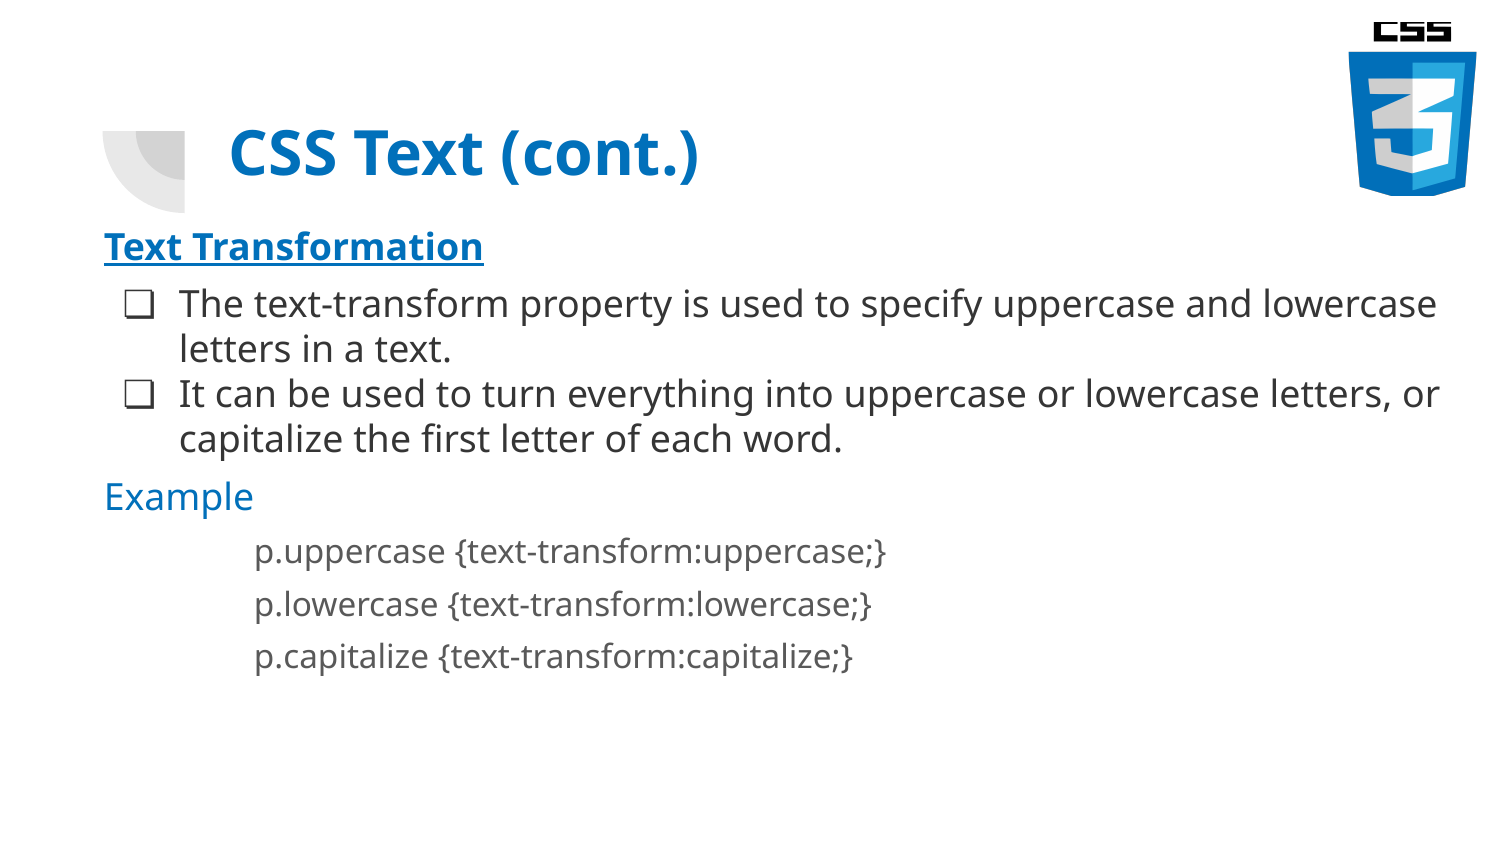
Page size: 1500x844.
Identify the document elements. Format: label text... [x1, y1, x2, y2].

title CSS Text (cont.) [213, 98, 1500, 208]
picture [1348, 22, 1477, 196]
title Text Transformation The text-transform property is used to specify uppercase and lowercase letters in a text. It can be used to turn everything into uppercase or lowercase letters, or capitalize the first letter of each word. Example p.uppercase {text-transform:uppercase;} p.lowercase {text-transform:lowercase;} p.capitalize {text-transform:capitalize;} [88, 207, 1464, 844]
